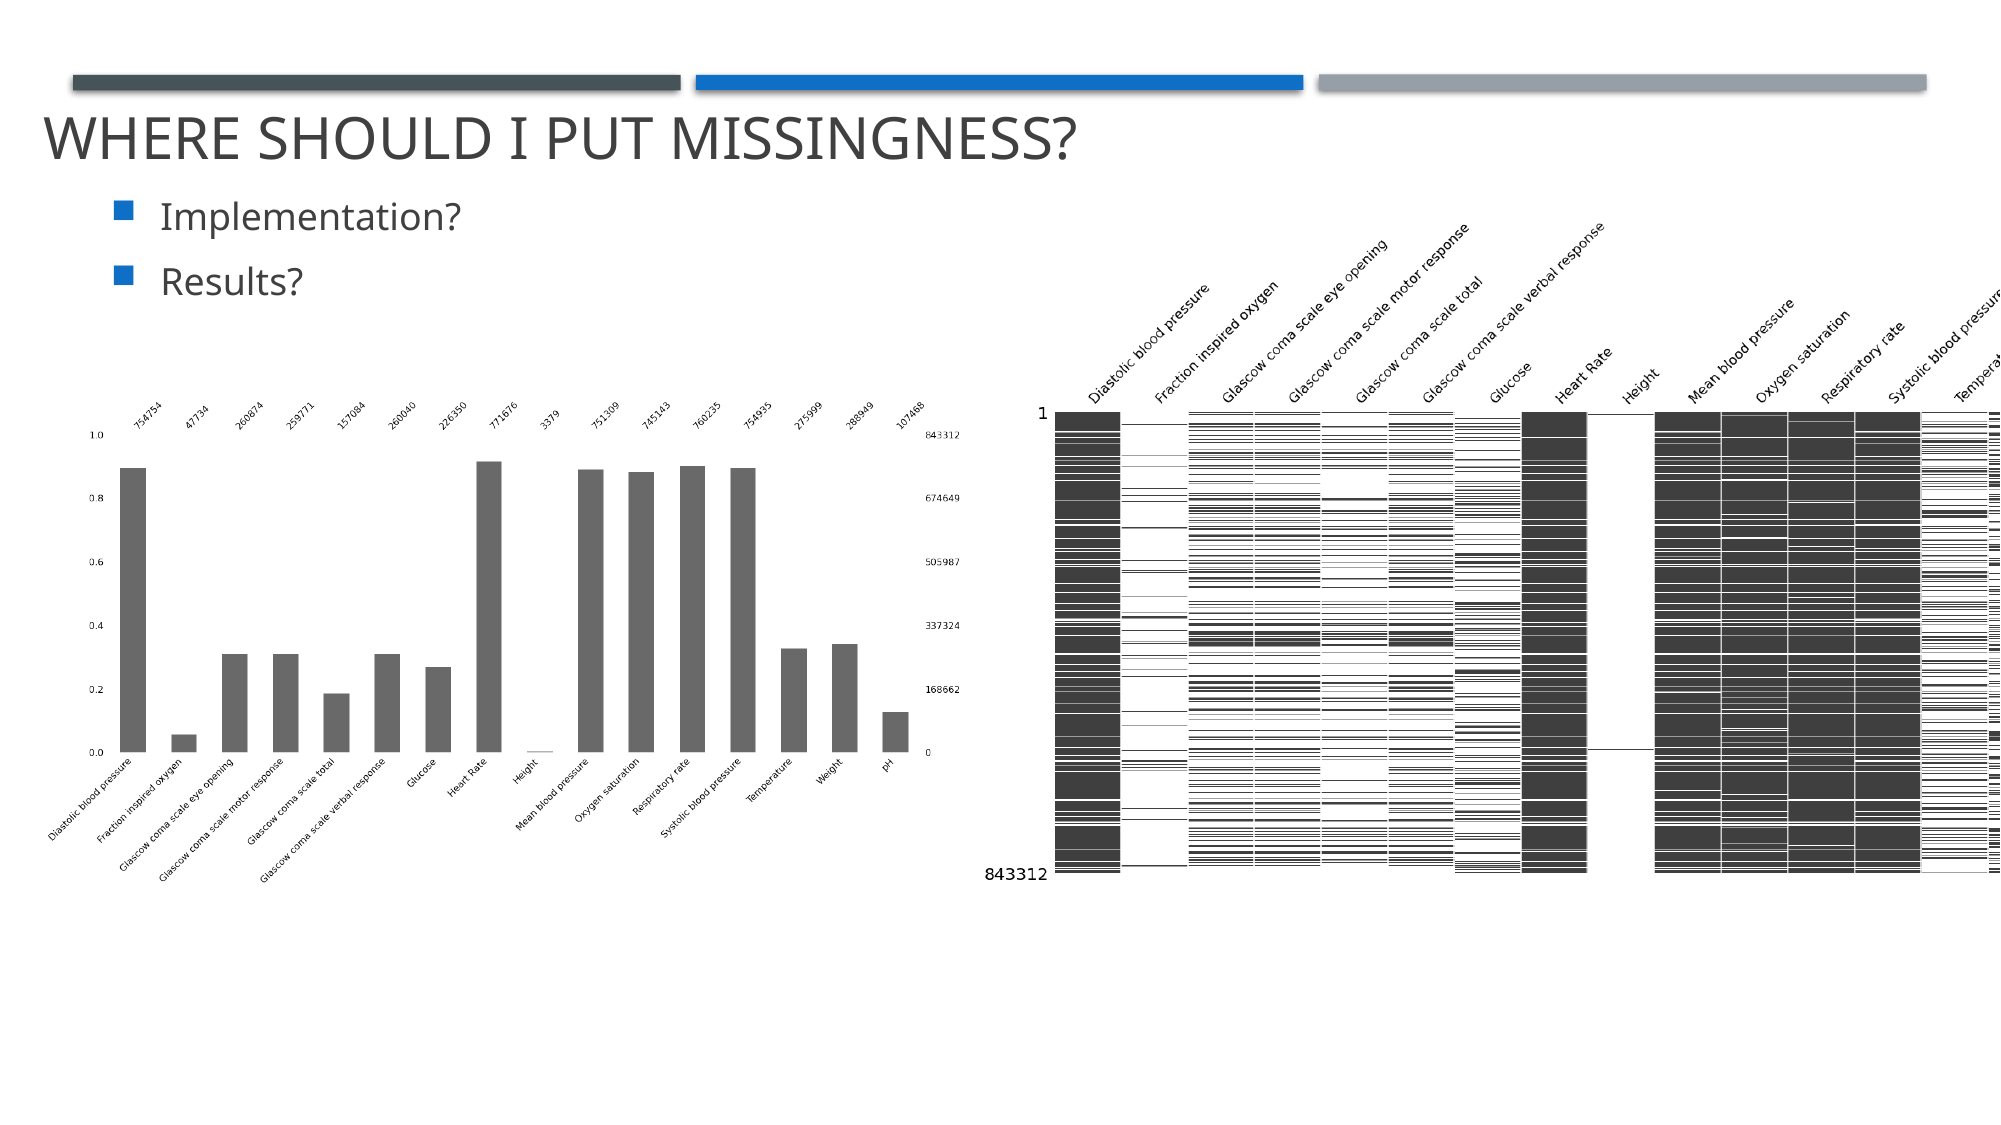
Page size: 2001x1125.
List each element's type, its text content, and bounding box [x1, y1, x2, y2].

title Where should I put missingness? [28, 0, 95, 179]
list Implementation? Results? [95, 0, 1905, 579]
picture [42, 395, 965, 889]
picture [977, 212, 2000, 889]
